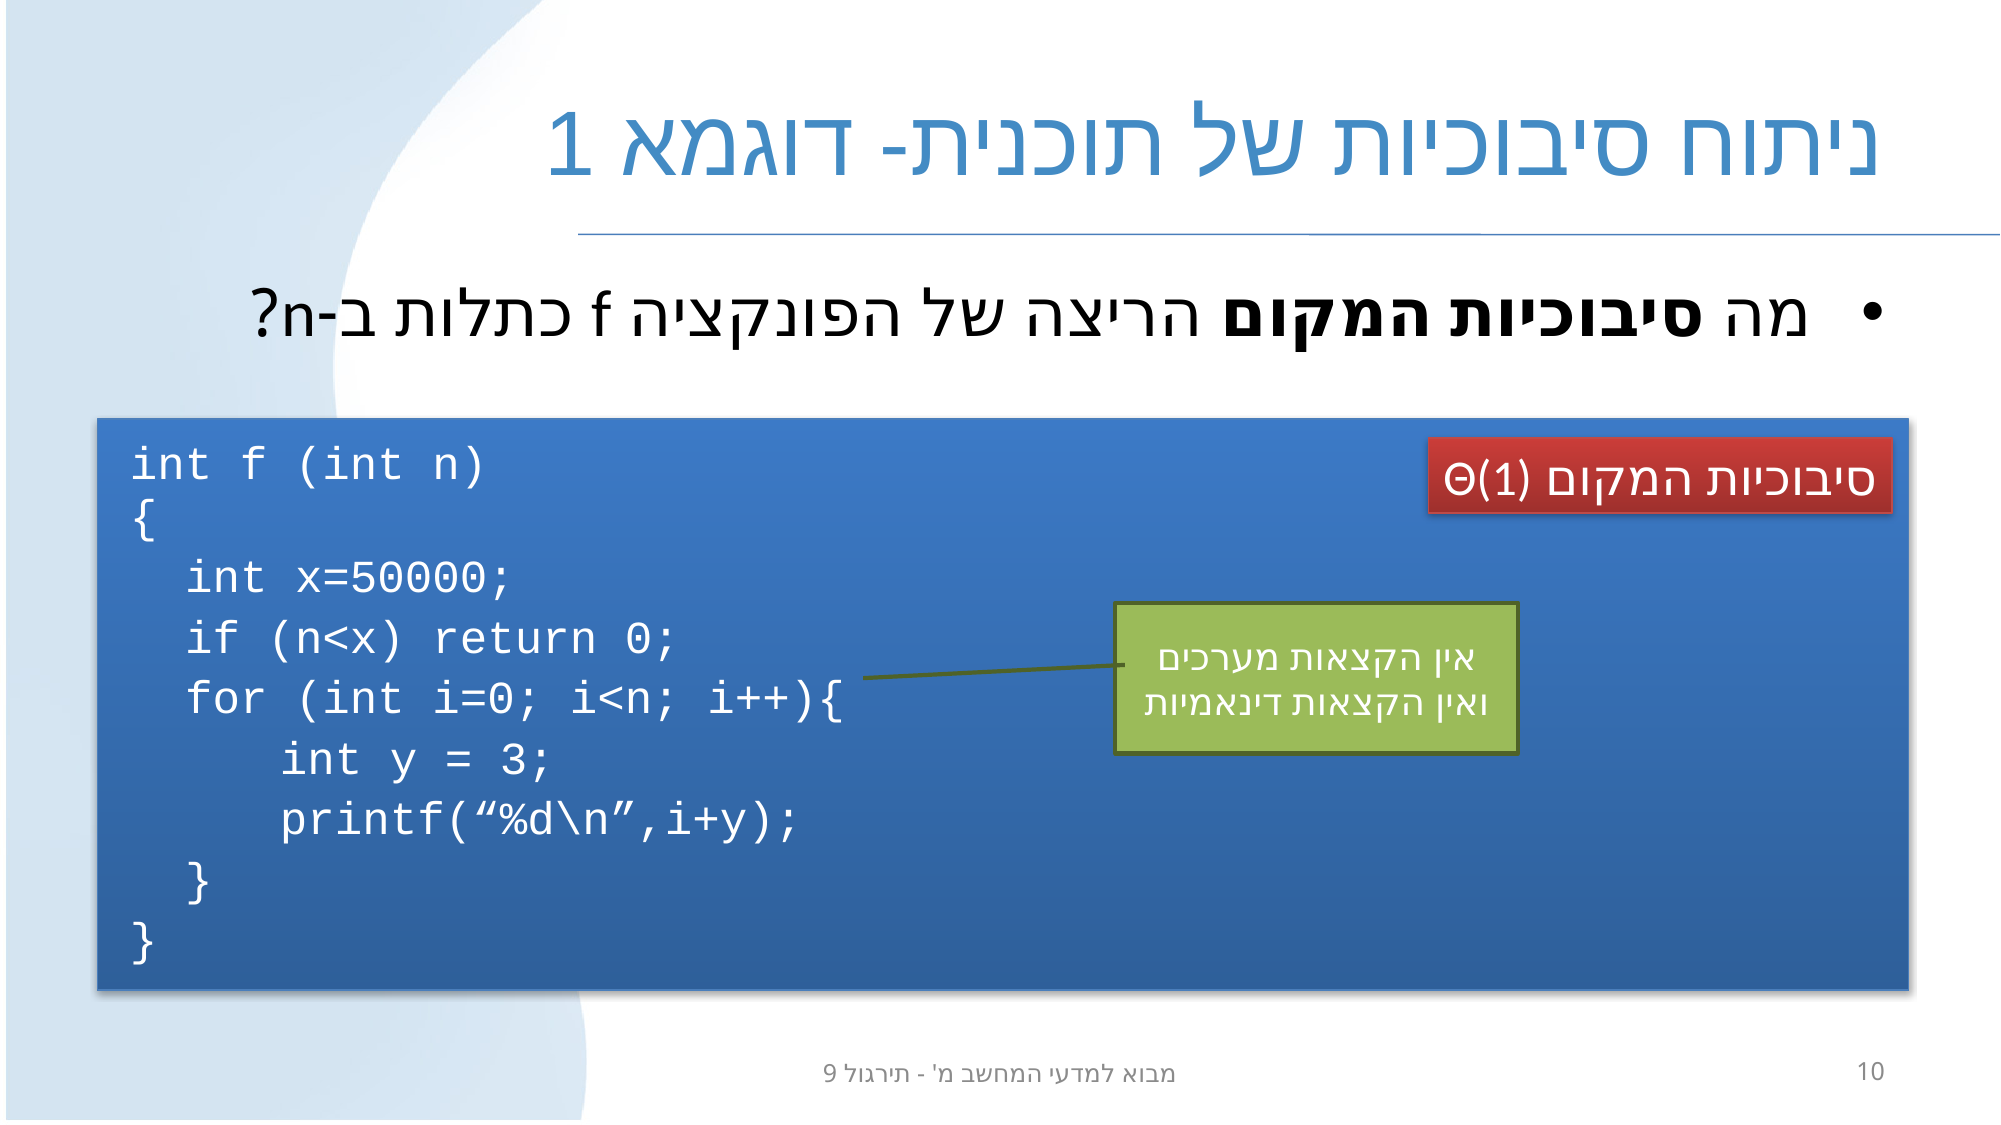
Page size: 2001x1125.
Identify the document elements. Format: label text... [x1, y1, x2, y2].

picture [0, 0, 2001, 1125]
list מה סיבוכיות המקום הריצה של הפונקציה f כתלות ב-n? [99, 1001, 1900, 1005]
text_box int f (int n) { int x=50000; if (n<x) return 0; for (int i=0; i<n; i++){ int y = 3; printf(“%d\n”,i+y); } } [97, 418, 1909, 991]
text_box אין הקצאות מערכים ואין הקצאות דינאמיות [863, 601, 1520, 756]
list מה סיבוכיות המקום הריצה של הפונקציה f כתלות ב-n? [99, 262, 1900, 416]
title ניתוח סיבוכיות של תוכנית- דוגמא 1 [99, 44, 1901, 233]
footer מבוא למדעי המחשב מ' - תירגול 9 [683, 1042, 1317, 1103]
text_box סיבוכיות המקום Θ(1) [1428, 437, 1893, 514]
slide_number 10 [1433, 1042, 1900, 1103]
